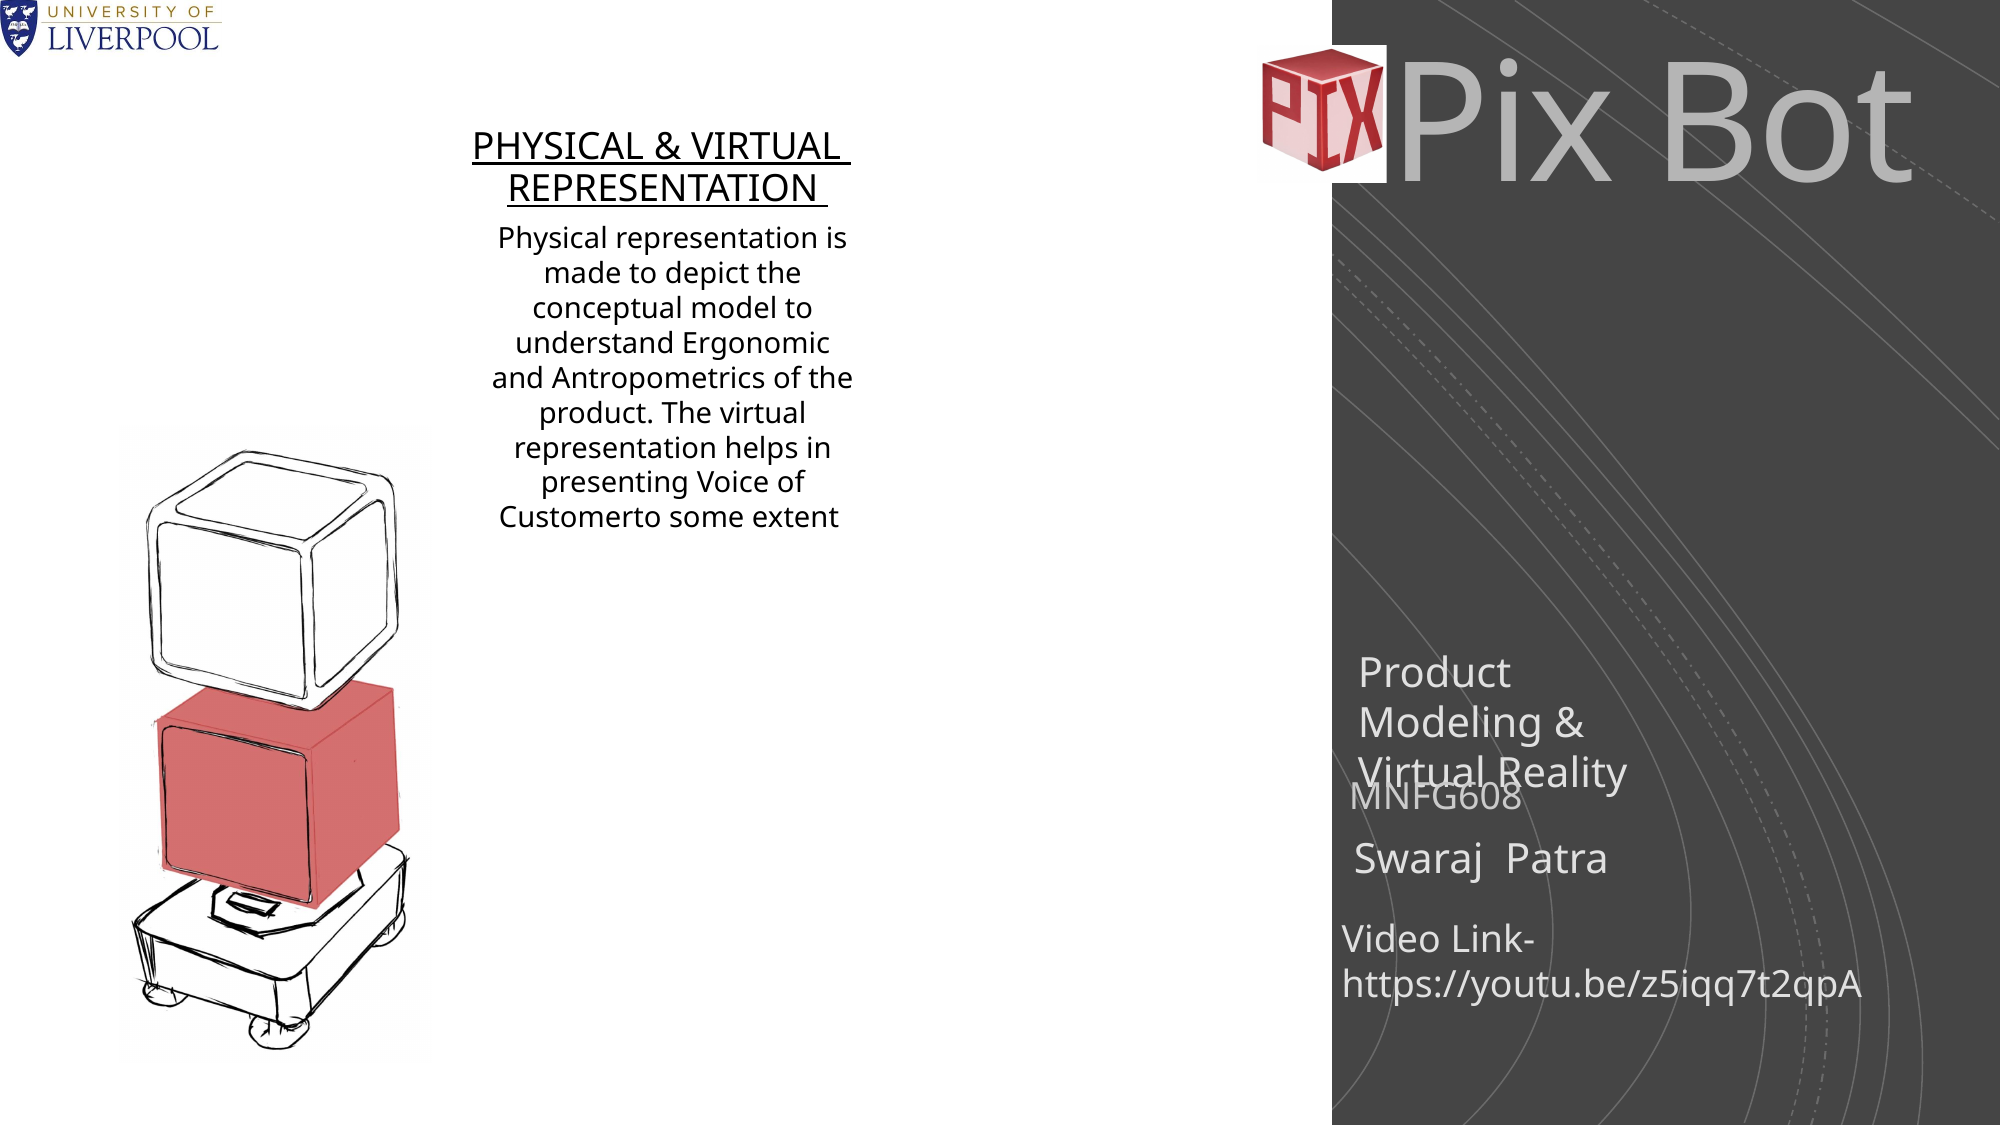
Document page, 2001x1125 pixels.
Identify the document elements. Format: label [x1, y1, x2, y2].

picture [119, 424, 432, 1063]
picture [1257, 45, 1387, 183]
text_box [0, 0, 2000, 1125]
picture [0, 0, 222, 57]
